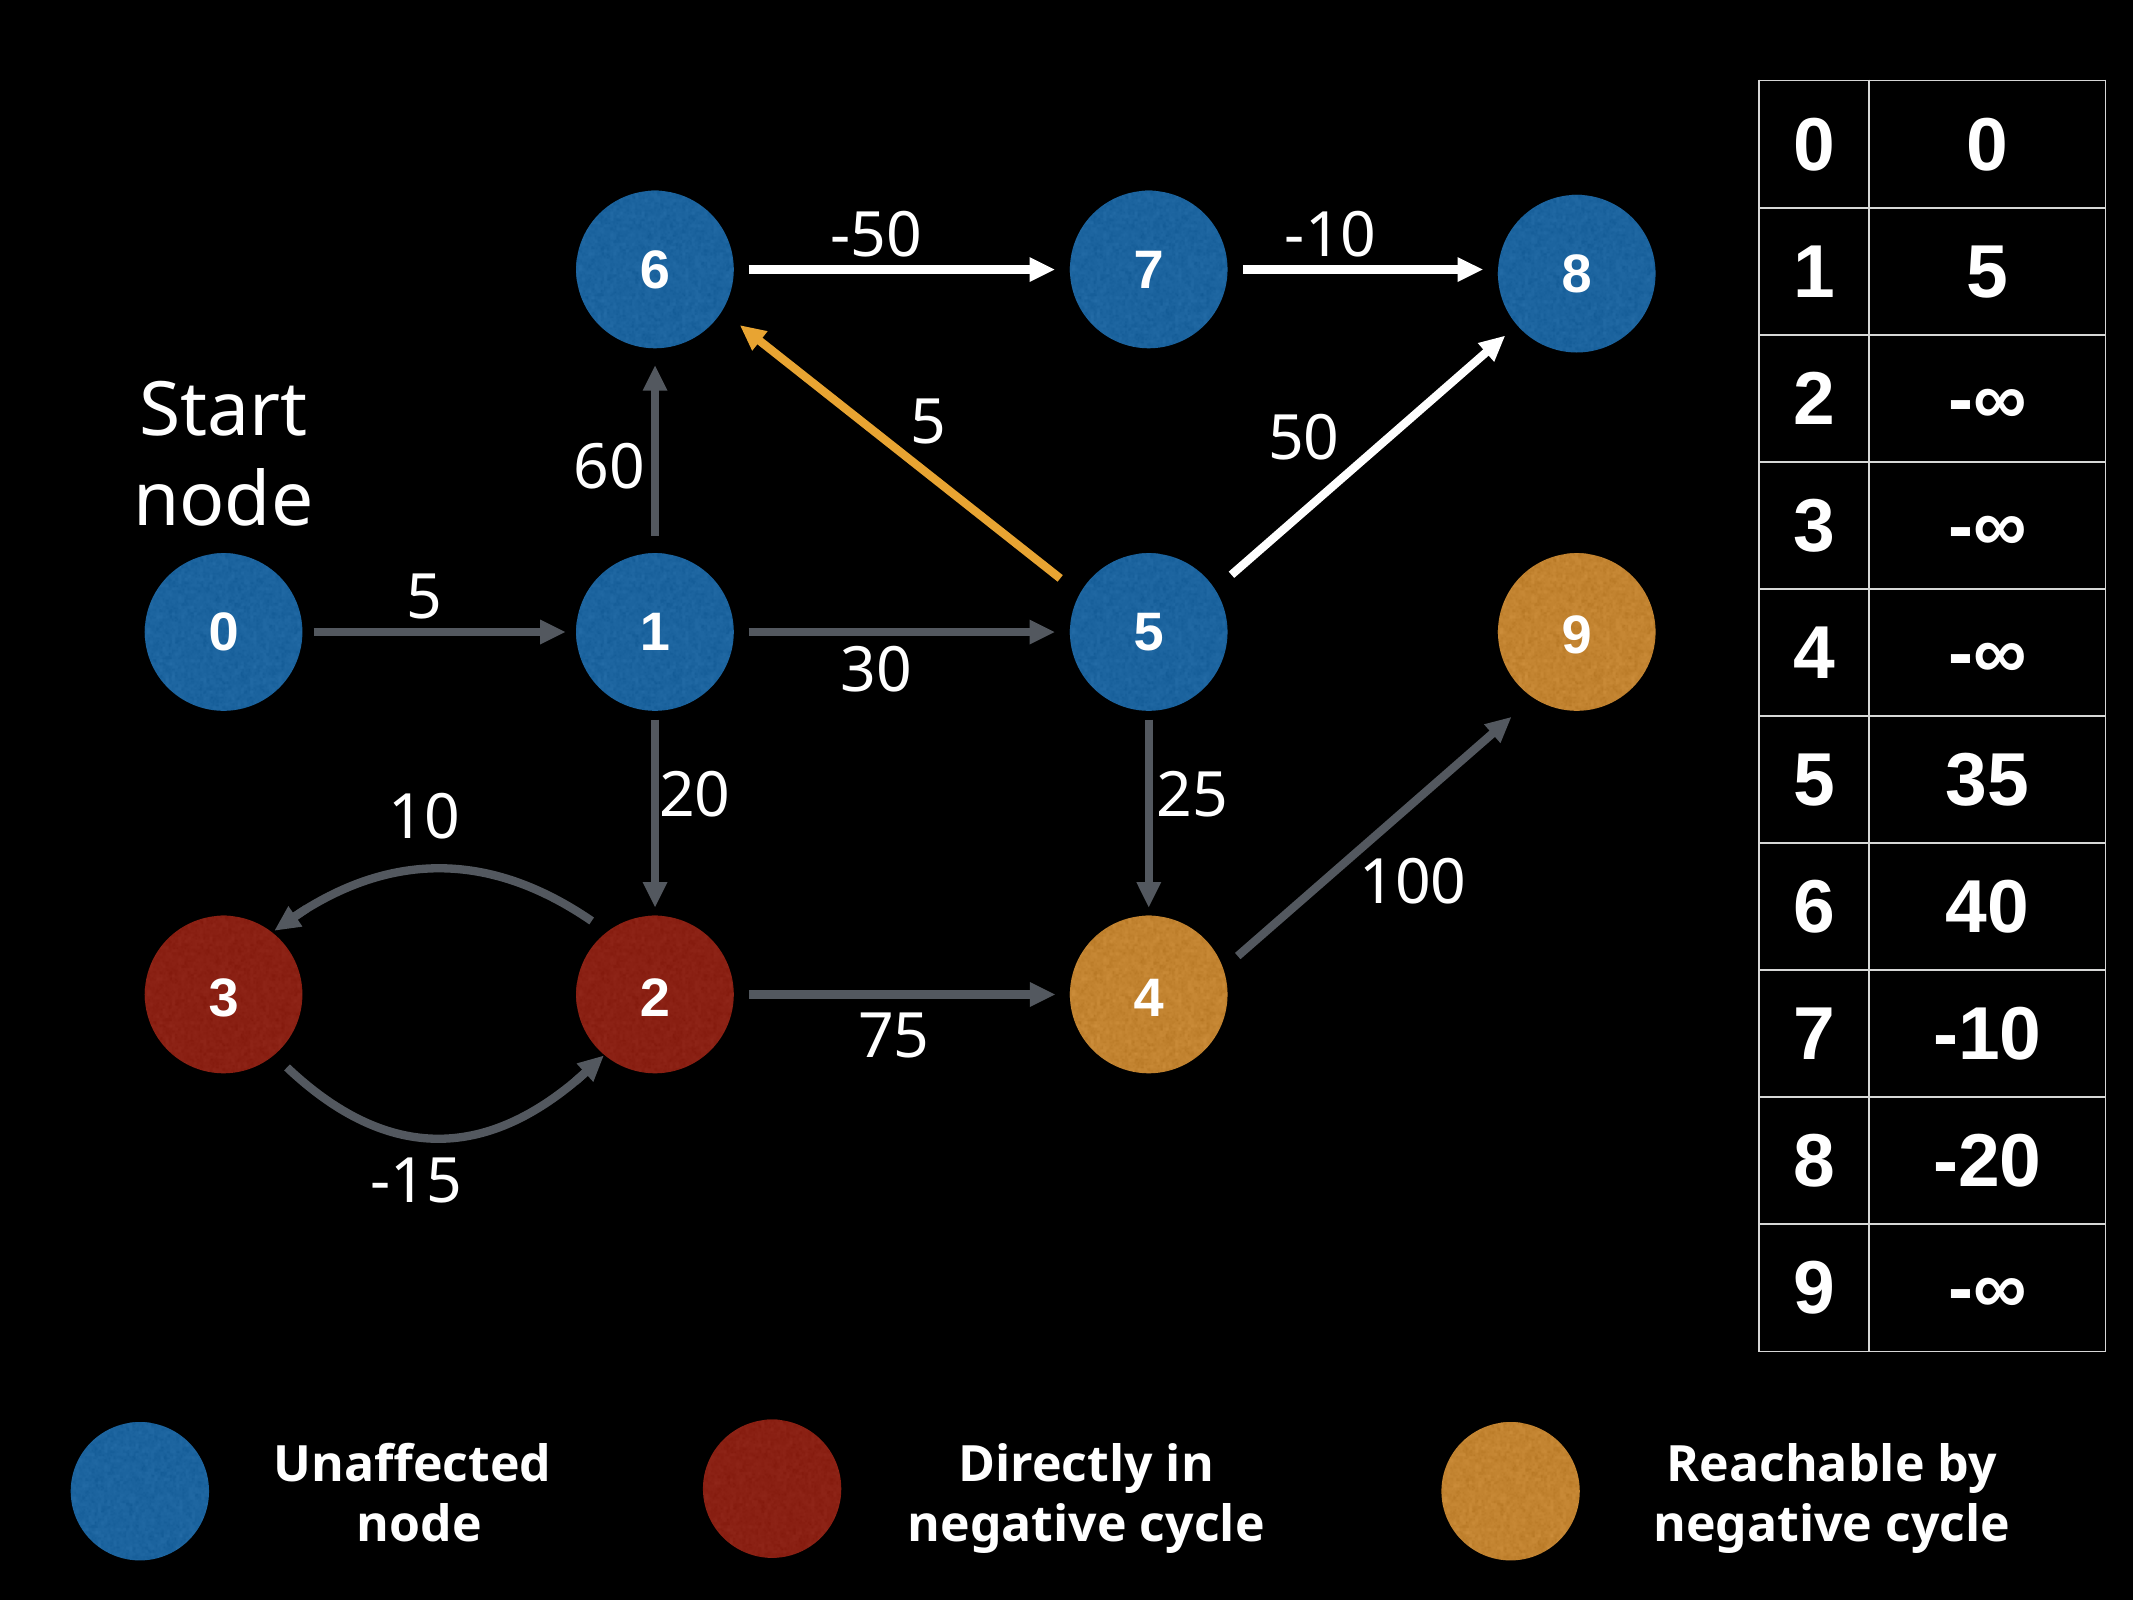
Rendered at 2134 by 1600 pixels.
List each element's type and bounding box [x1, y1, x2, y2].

table_cell [1870, 463, 2105, 588]
text_box [1069, 190, 1228, 349]
table_cell [1870, 717, 2105, 842]
text_box [144, 915, 303, 1074]
table_cell [1760, 971, 1868, 1096]
text_box [1242, 185, 1483, 278]
text_box [144, 553, 303, 711]
table_cell [1760, 209, 1868, 334]
table_cell [1760, 1098, 1868, 1223]
text_box [1142, 719, 1237, 908]
table_cell [1870, 844, 2105, 969]
text_box [1497, 194, 1656, 353]
text_box [576, 553, 734, 711]
text_box [748, 986, 1055, 1079]
text_box [565, 417, 654, 509]
table_cell [1760, 717, 1868, 842]
table_cell [1760, 590, 1868, 715]
text_box [648, 365, 662, 536]
text_box [380, 767, 469, 859]
text_box [313, 548, 566, 640]
table_header [1870, 81, 2105, 207]
text_box [1231, 336, 1505, 575]
table_cell [1760, 336, 1868, 461]
text_box [648, 719, 740, 908]
table_cell [1870, 336, 2105, 461]
table_cell [1760, 1225, 1868, 1351]
text_box [748, 620, 1055, 712]
text_box [748, 185, 1055, 278]
text_box [1497, 553, 1656, 711]
table_cell [1870, 209, 2105, 334]
text_box [124, 352, 323, 550]
text_box [702, 1419, 842, 1558]
table_header [1760, 81, 1868, 207]
table_cell [1760, 463, 1868, 588]
table_cell [1870, 590, 2105, 715]
table_cell [1870, 1098, 2105, 1223]
text_box [899, 1422, 1274, 1560]
table_cell [1870, 1225, 2105, 1351]
text_box [1237, 717, 1512, 957]
text_box [1069, 553, 1228, 711]
text_box [287, 915, 734, 1223]
table_cell [1870, 971, 2105, 1096]
text_box [70, 1422, 210, 1561]
text_box [265, 1422, 574, 1560]
text_box [1644, 1422, 2019, 1560]
text_box [1441, 1422, 1580, 1561]
text_box [740, 325, 1061, 579]
text_box [274, 868, 592, 931]
text_box [576, 190, 734, 349]
text_box [1069, 915, 1228, 1074]
table_cell [1760, 844, 1868, 969]
